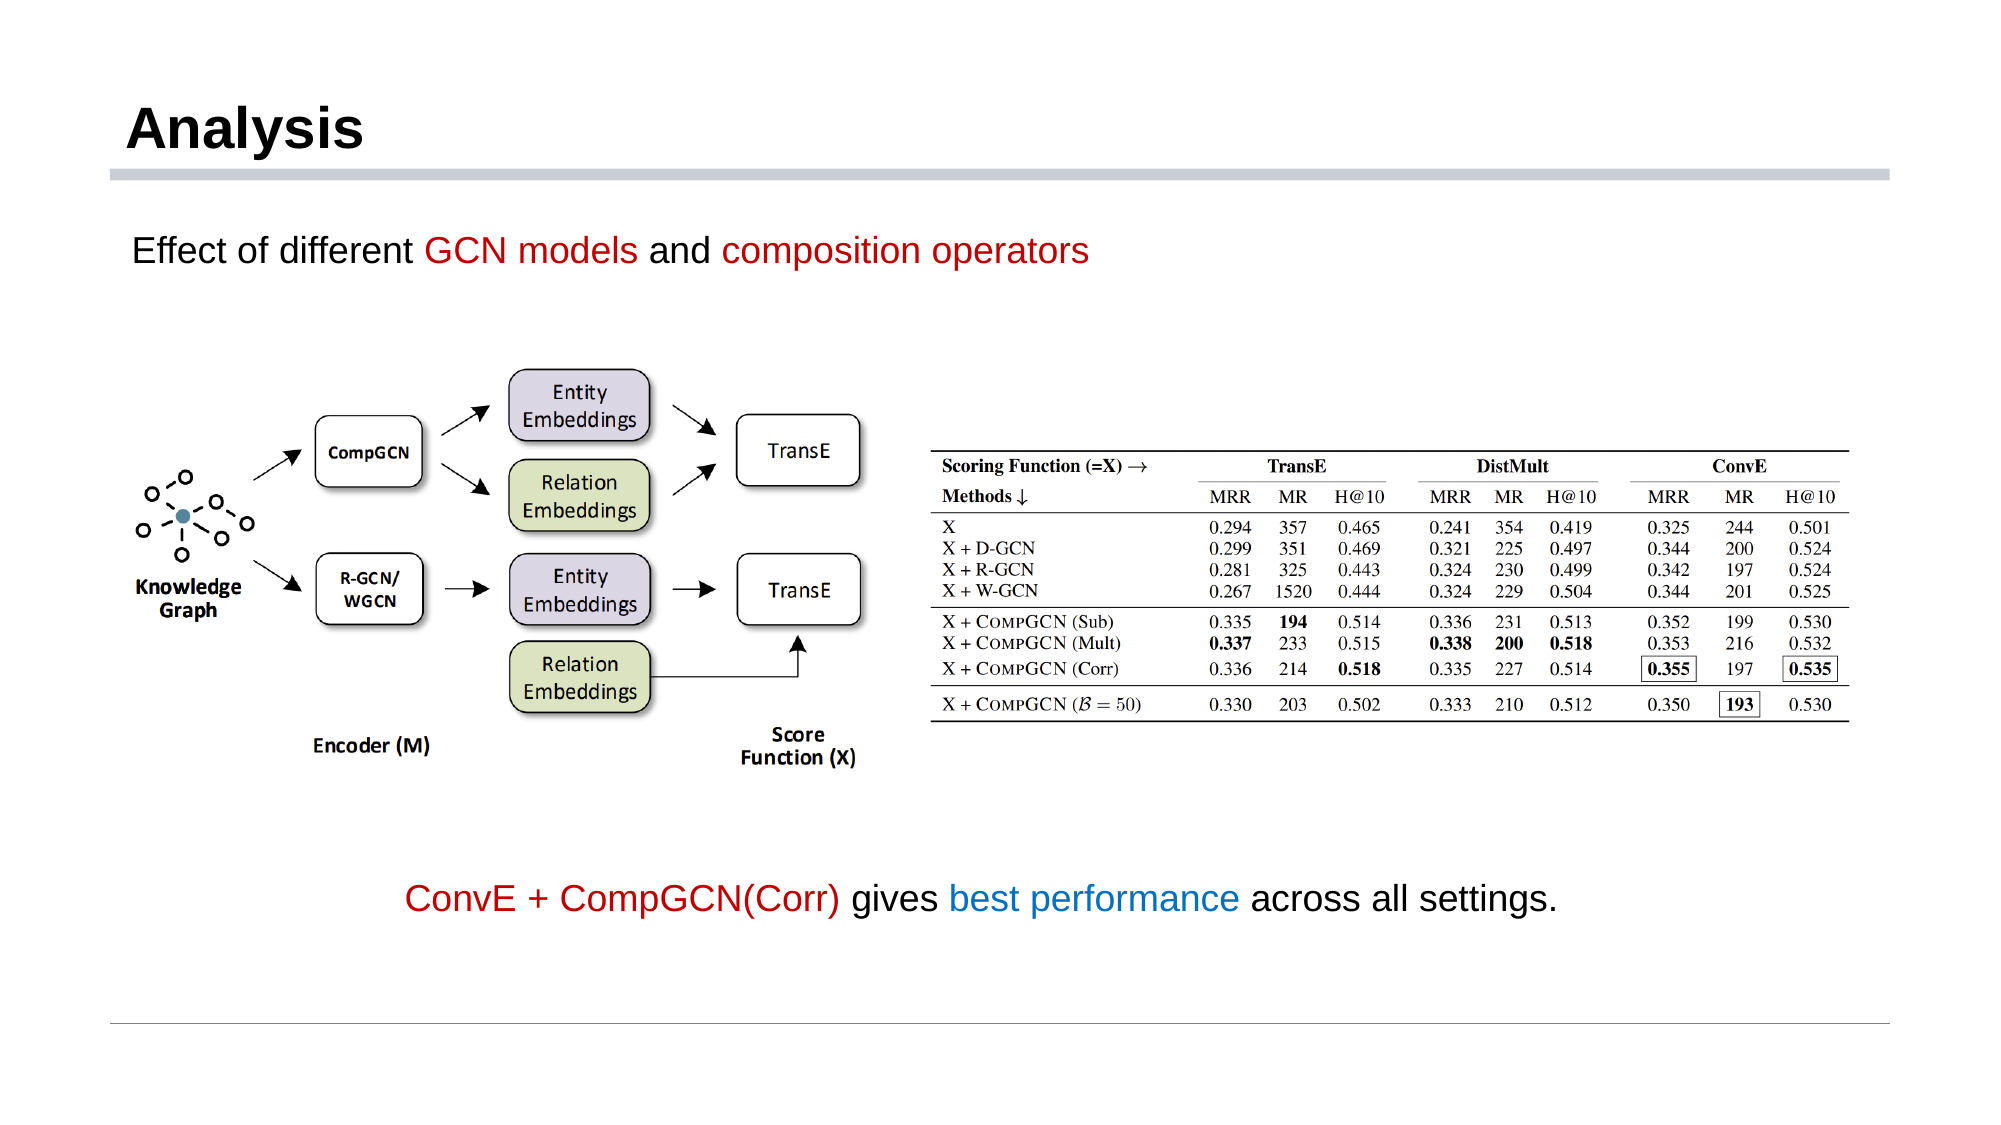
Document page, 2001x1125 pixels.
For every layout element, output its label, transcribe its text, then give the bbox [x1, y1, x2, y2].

title Analysis [109, 0, 1890, 169]
text_box ConvE + CompGCN(Corr) gives best performance across all settings. [389, 866, 1610, 927]
picture [926, 440, 1854, 733]
text_box Effect of different GCN models and composition operators [116, 218, 1443, 279]
picture [116, 359, 886, 787]
